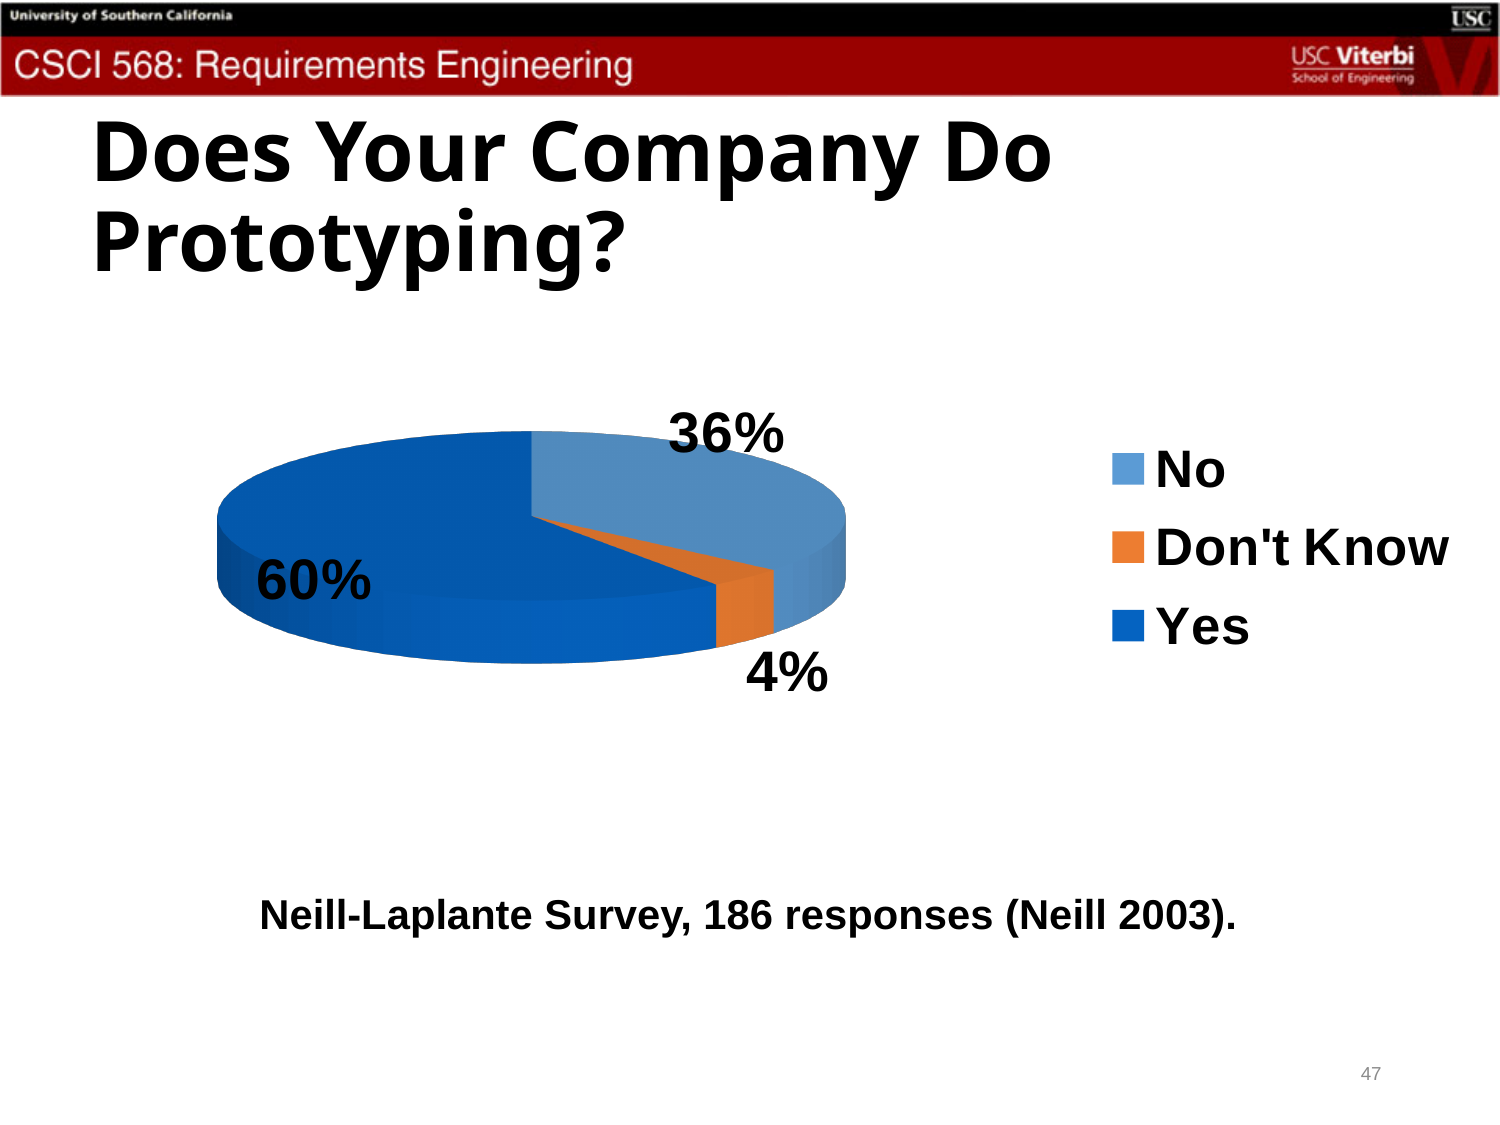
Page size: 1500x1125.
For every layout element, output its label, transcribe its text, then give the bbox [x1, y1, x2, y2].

picture [0, 2, 1500, 97]
slide_number 47 [1059, 1047, 1397, 1103]
chart [0, 45, 1492, 1047]
